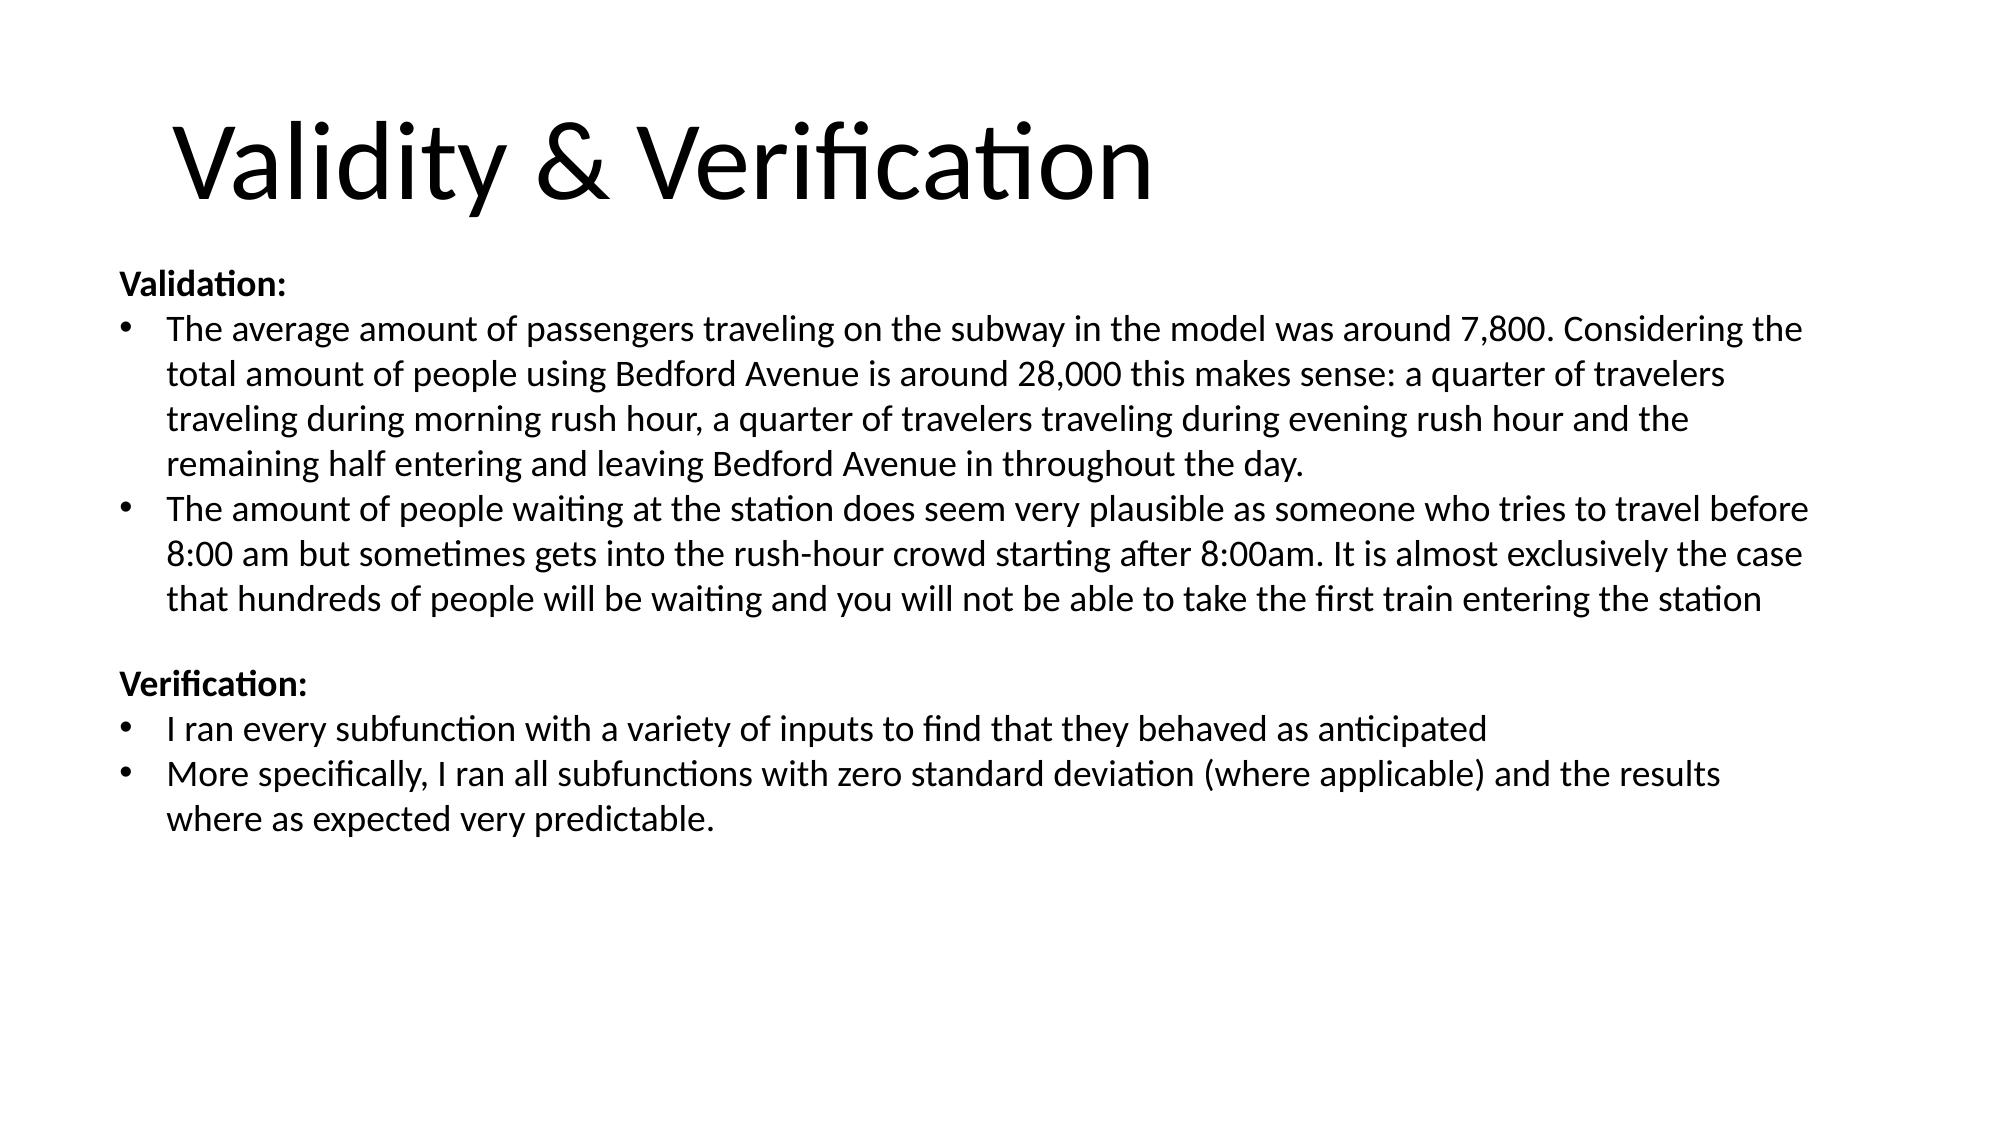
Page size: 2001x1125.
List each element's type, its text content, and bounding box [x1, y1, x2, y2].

text_box Validation: The average amount of passengers traveling on the subway in the model was around 7,800. Considering the total amount of people using Bedford Avenue is around 28,000 this makes sense: a quarter of travelers traveling during morning rush hour, a quarter of travelers traveling during evening rush hour and the remaining half entering and leaving Bedford Avenue in throughout the day. The amount of people waiting at the station does seem very plausible as someone who tries to travel before 8:00 am but sometimes gets into the rush-hour crowd starting after 8:00am. It is almost exclusively the case that hundreds of people will be waiting and you will not be able to take the first train entering the station [104, 251, 1837, 651]
text_box Validity & Verification [157, 79, 1171, 230]
text_box Verification: I ran every subfunction with a variety of inputs to find that they behaved as anticipated More specifically, I ran all subfunctions with zero standard deviation (where applicable) and the results where as expected very predictable. [104, 651, 1837, 892]
